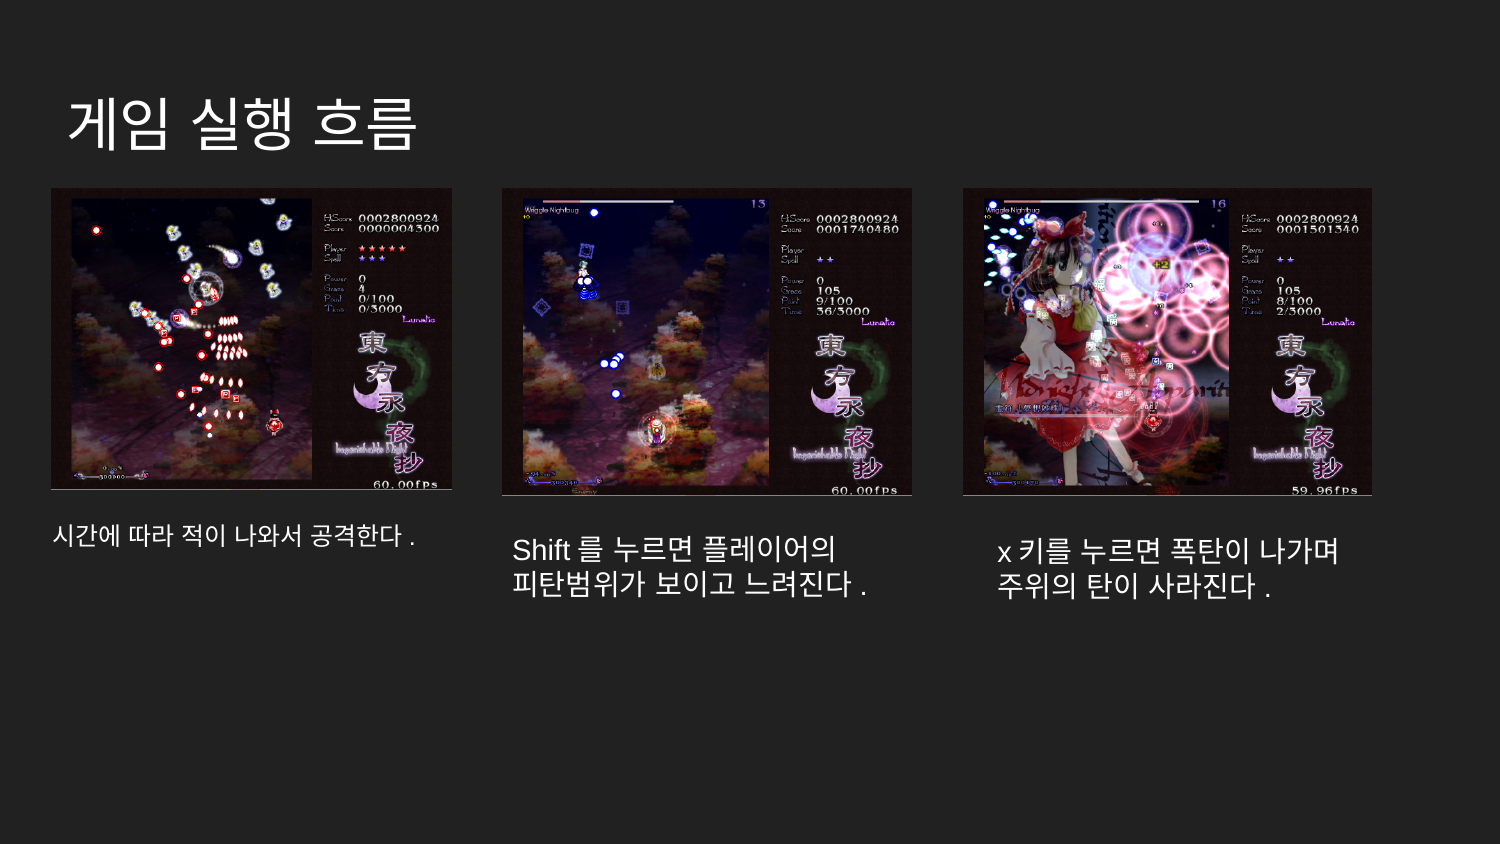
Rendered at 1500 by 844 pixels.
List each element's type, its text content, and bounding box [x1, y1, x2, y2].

text_box Shift를 누르면 플레이어의 피탄범위가 보이고 느려진다. [497, 516, 923, 566]
picture [502, 188, 912, 497]
text_box 시간에 따라 적이 나와서 공격한다. [37, 505, 536, 566]
picture [962, 188, 1372, 497]
picture [50, 188, 452, 490]
text_box x키를 누르면 폭탄이 나가며 주위의 탄이 사라진다. [982, 517, 1357, 612]
title 게임 실행 흐름 [51, 72, 1449, 167]
